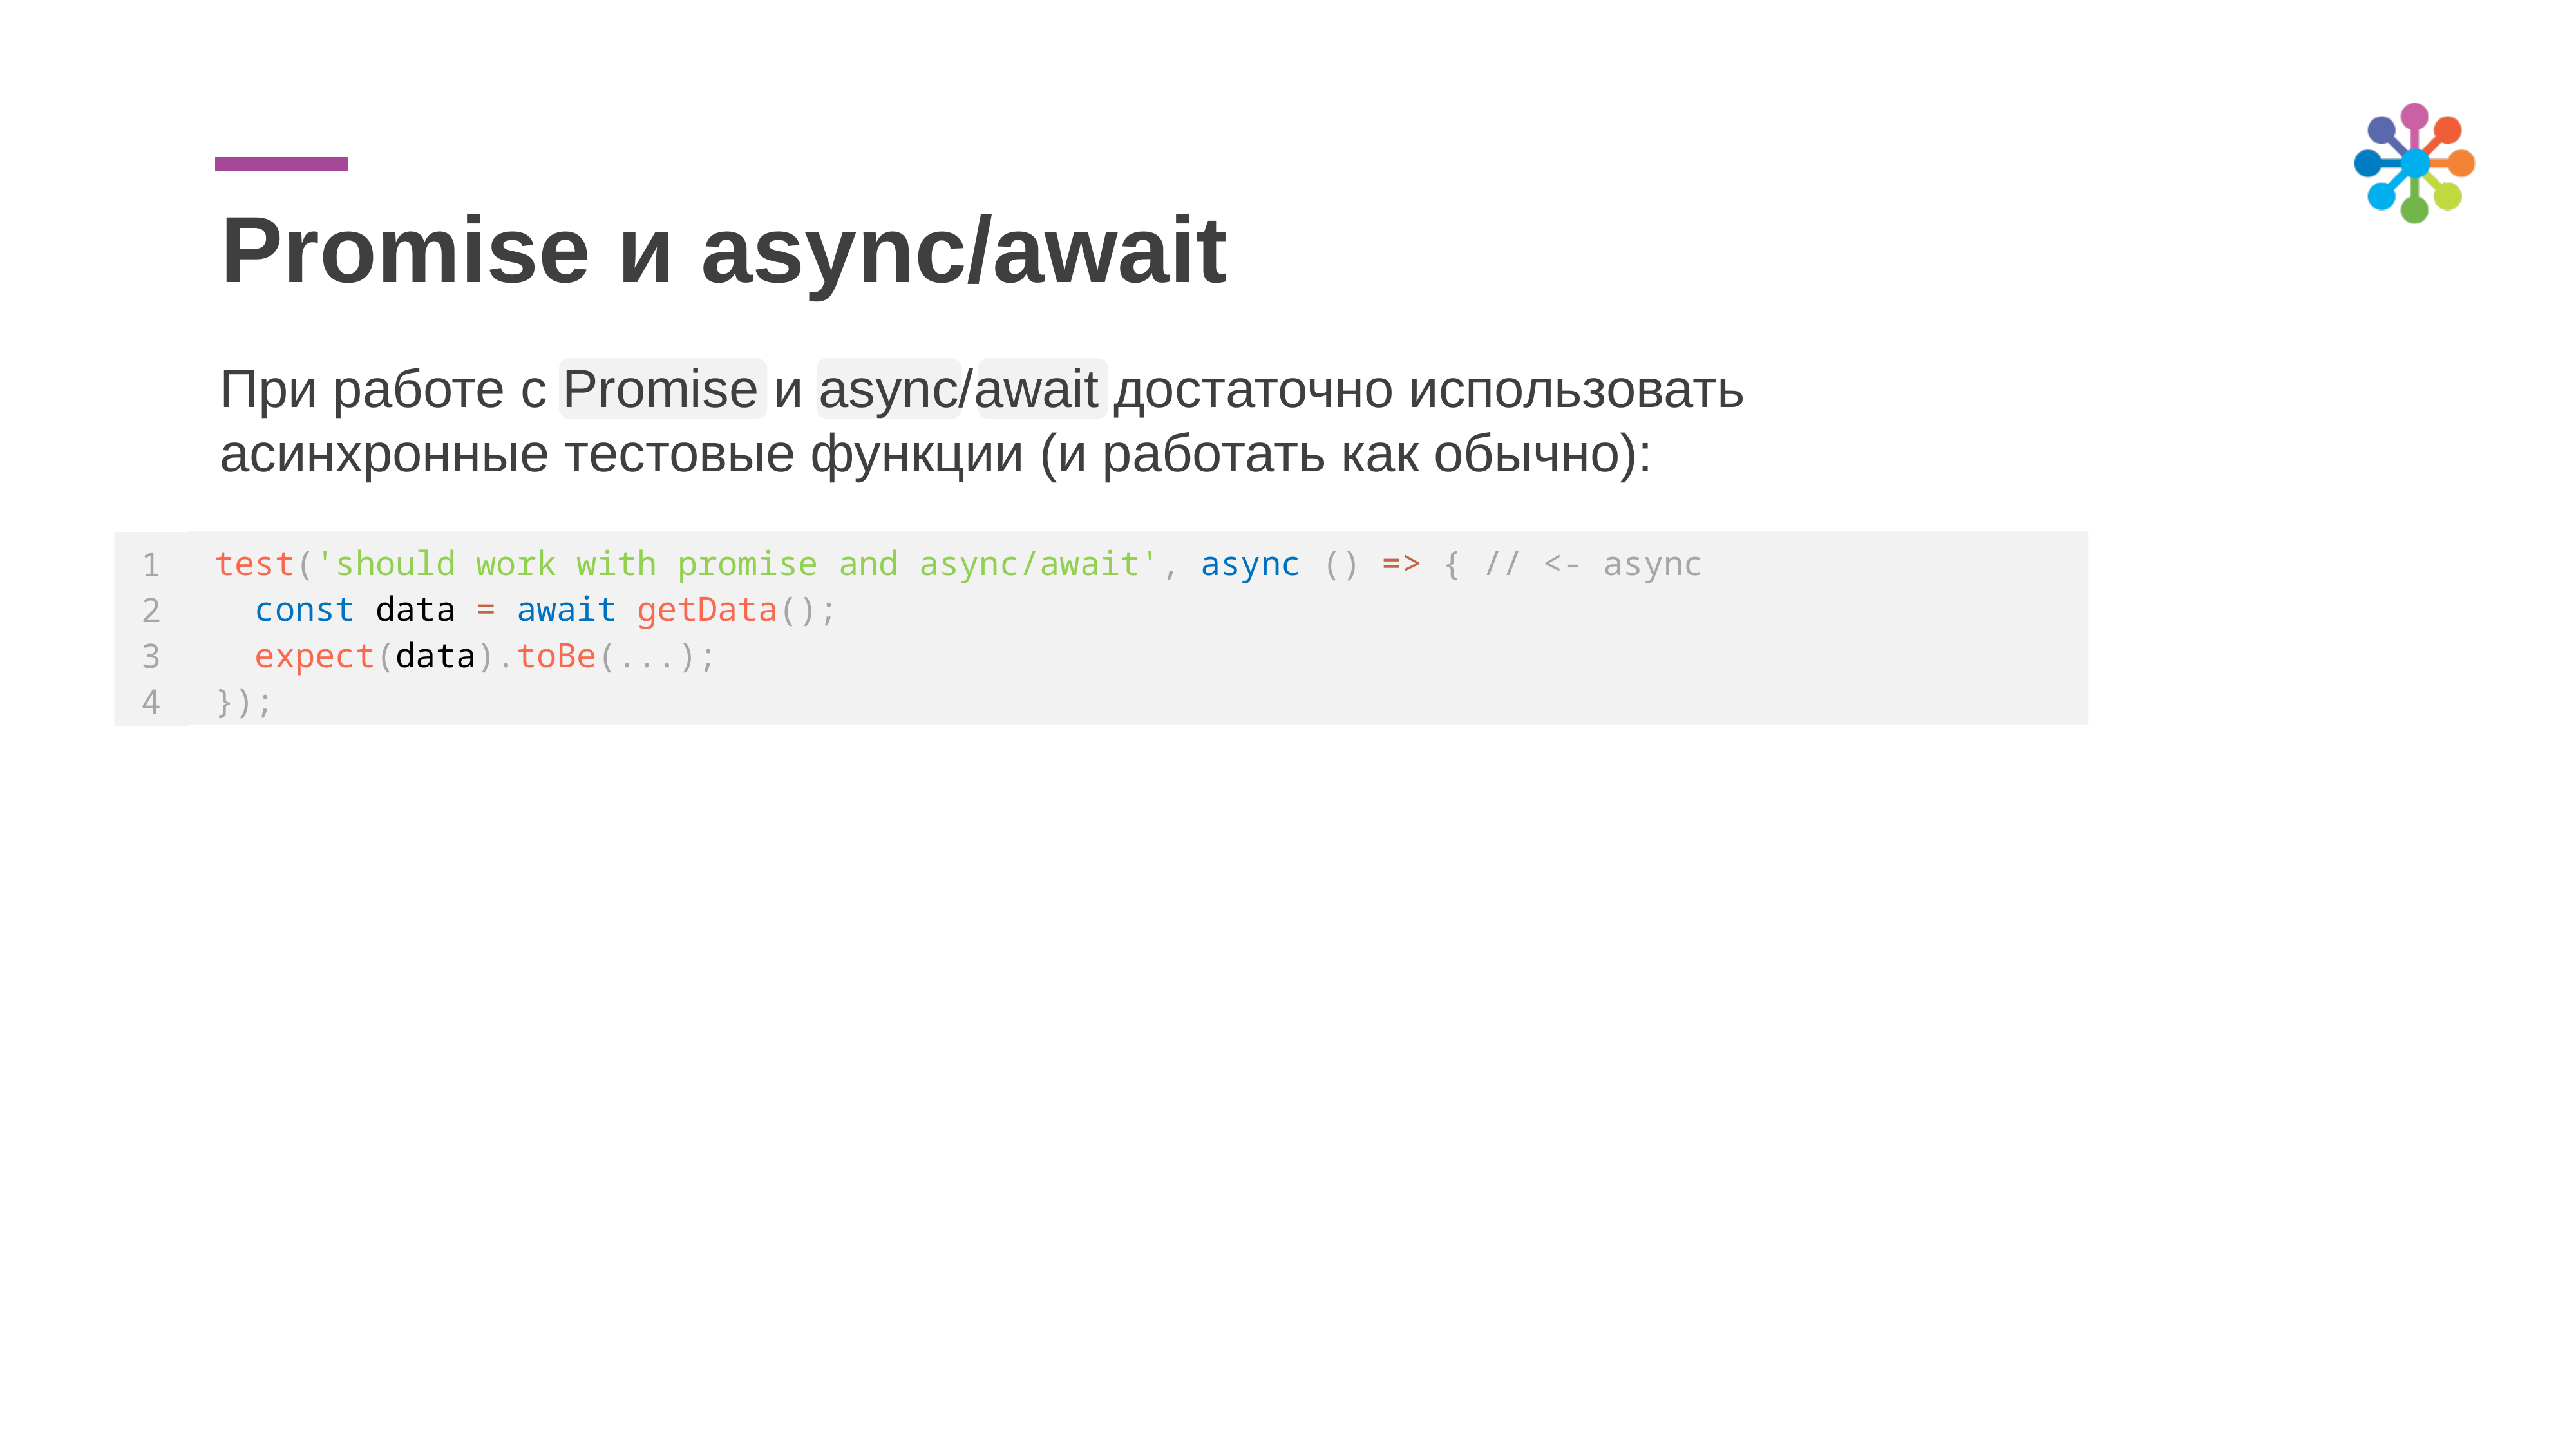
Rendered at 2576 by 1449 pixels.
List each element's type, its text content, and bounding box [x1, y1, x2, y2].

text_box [114, 531, 2089, 728]
text_box Promise и async/await [215, 214, 2050, 304]
picture [2354, 103, 2476, 225]
text_box При работе с Promise и async/await достаточно использовать асинхронные тестовые функции (и работать как обычно): [215, 348, 2050, 488]
